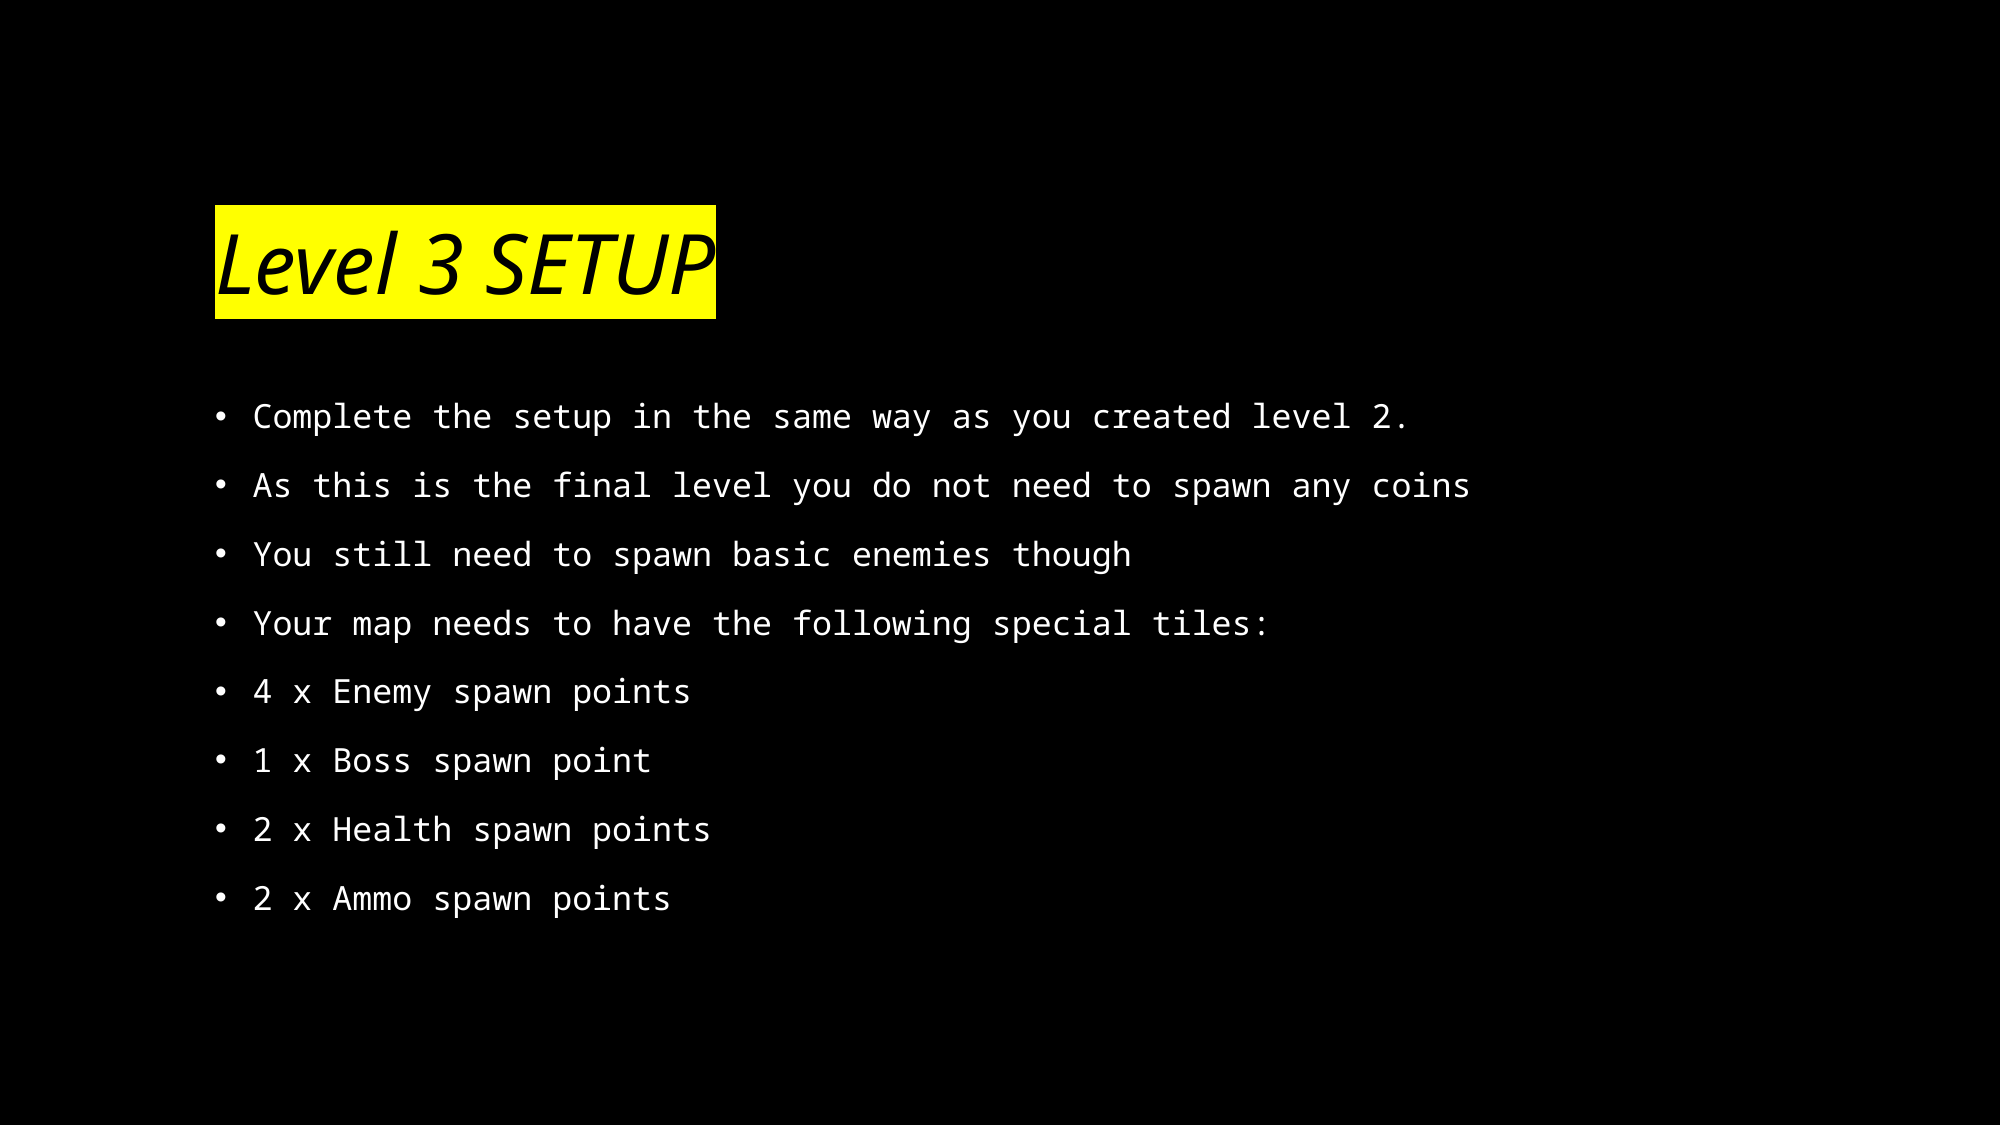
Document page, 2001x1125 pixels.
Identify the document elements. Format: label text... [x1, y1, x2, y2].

list Complete the setup in the same way as you created level 2. As this is the final level you do not need to spawn any coins You still need to spawn basic enemies though Your map needs to have the following special tiles: 4 x Enemy spawn points 1 x Boss spawn point 2 x Health spawn points 2 x Ammo spawn points [200, 380, 1758, 1038]
title Level 3 SETUP [200, 59, 1758, 319]
